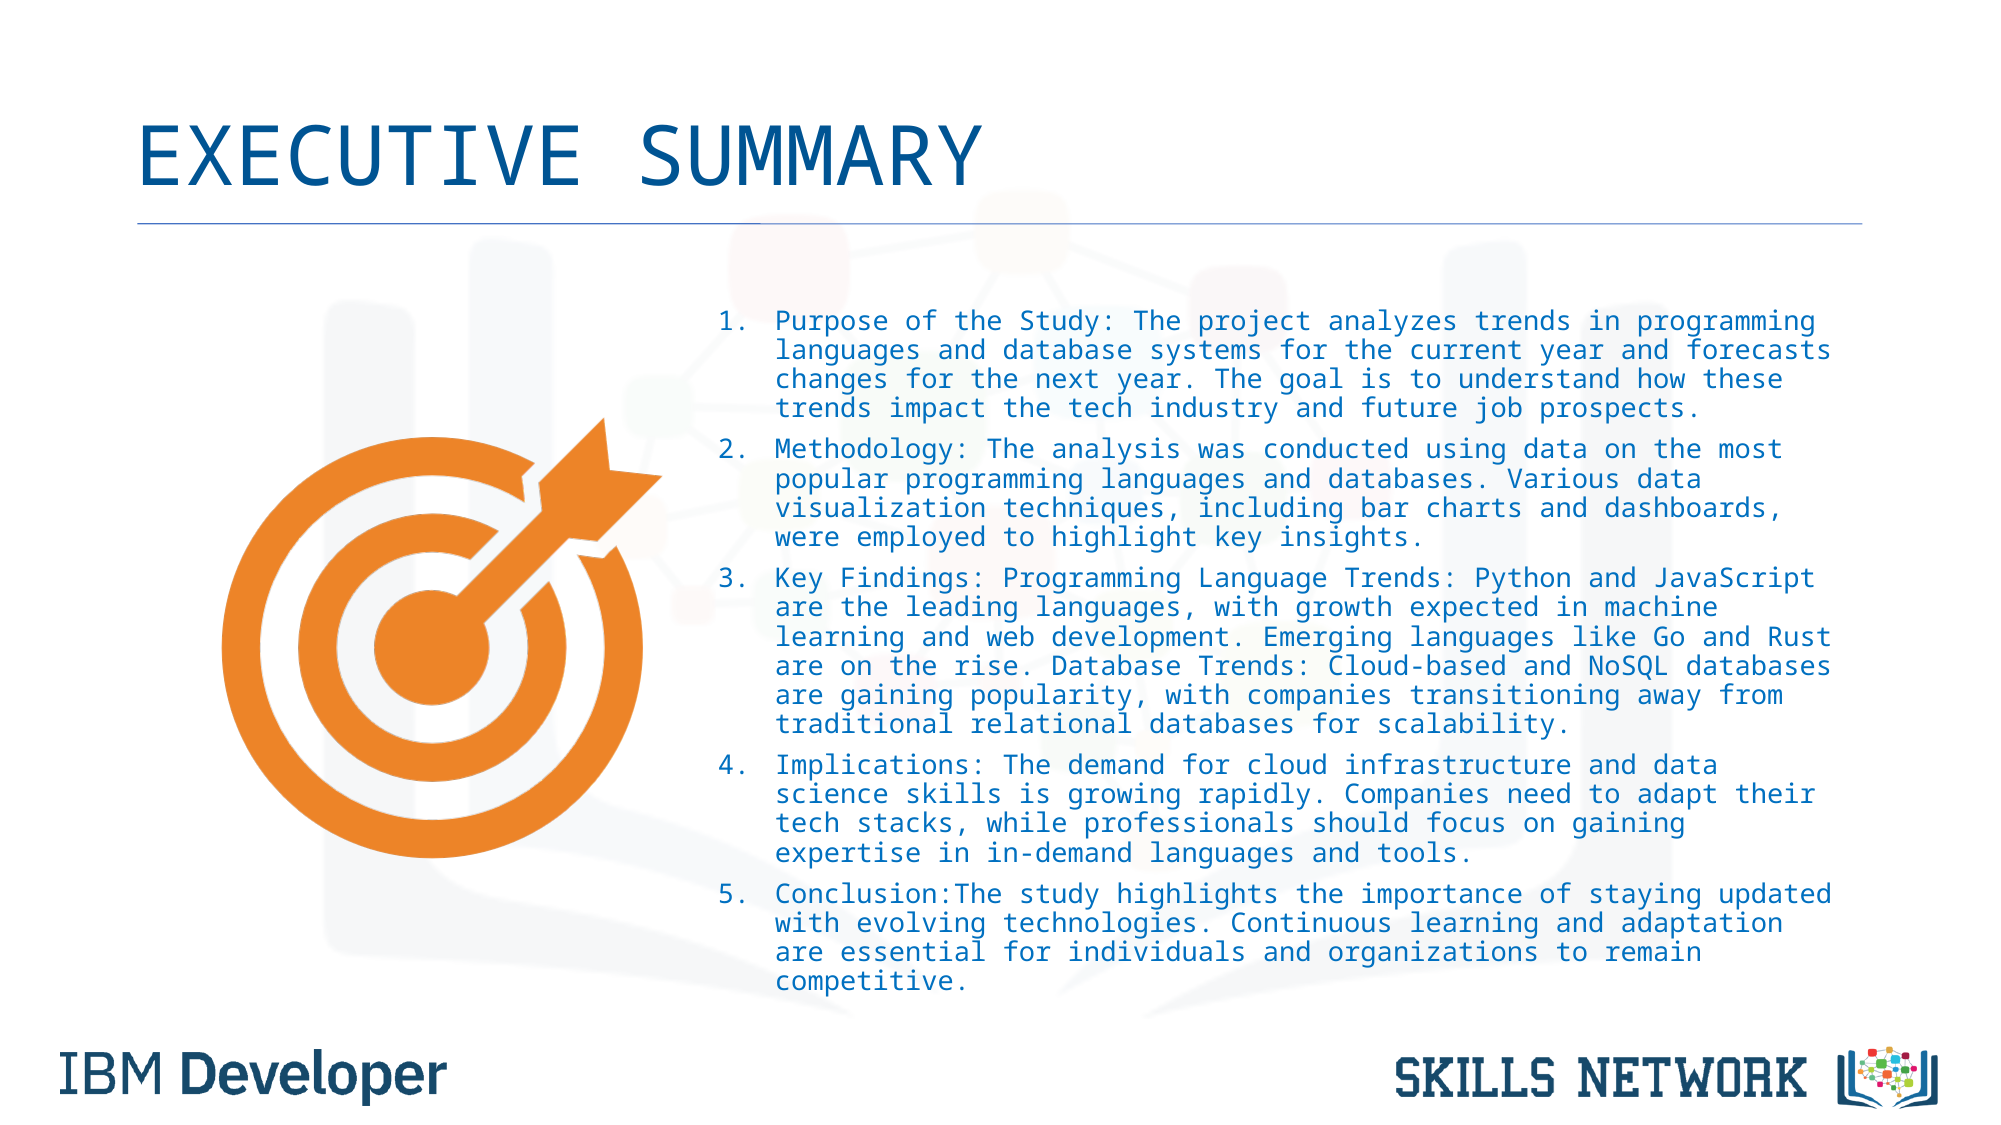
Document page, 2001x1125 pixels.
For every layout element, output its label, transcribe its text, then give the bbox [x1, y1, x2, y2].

picture [178, 377, 703, 902]
picture [1390, 1045, 1945, 1111]
list Purpose of the Study: The project analyzes trends in programming languages and database systems for the current year and forecasts changes for the next year. The goal is to understand how these trends impact the tech industry and future job prospects. Methodology: The analysis was conducted using data on the most popular programming languages and databases. Various data visualization techniques, including bar charts and dashboards, were employed to highlight key insights. Key Findings: Programming Language Trends: Python and JavaScript are the leading languages, with growth expected in machine learning and web development. Emerging languages like Go and Rust are on the rise. Database Trends: Cloud-based and NoSQL databases are gaining popularity, with companies transitioning away from traditional relational databases for scalability. Implications: The demand for cloud infrastructure and data science skills is growing rapidly. Companies need to adapt their tech stacks, while professionals should focus on gaining expertise in in-demand languages and tools. Conclusion:The study highlights the importance of staying updated with evolving technologies. Continuous learning and adaptation are essential for individuals and organizations to remain competitive. [702, 299, 1863, 1032]
title EXECUTIVE SUMMARY [120, 50, 1526, 268]
picture [55, 1045, 459, 1108]
